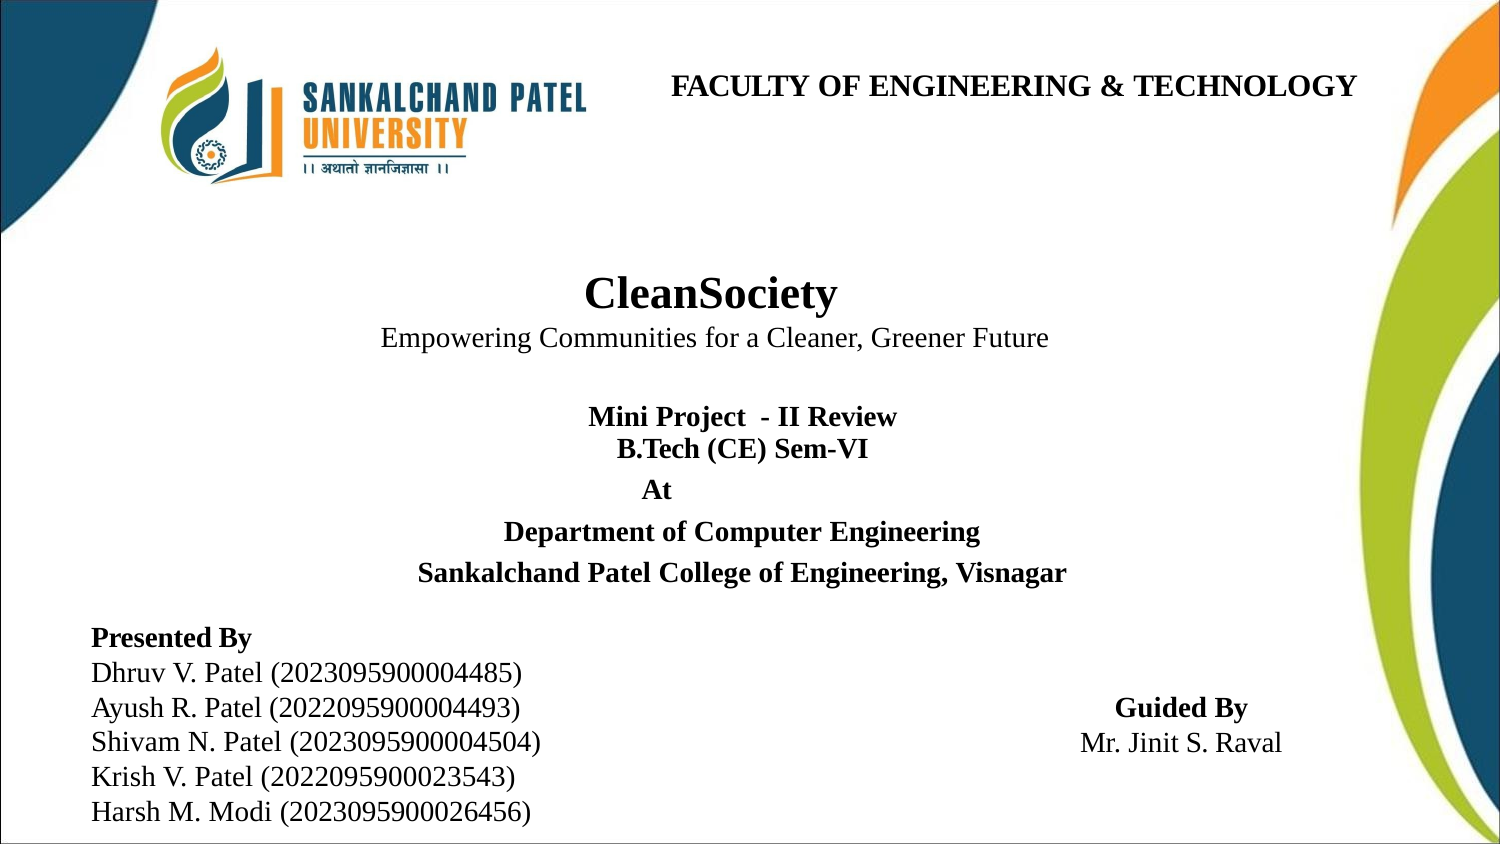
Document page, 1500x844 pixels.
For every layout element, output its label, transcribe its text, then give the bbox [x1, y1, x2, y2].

text_box CleanSociety Empowering Communities for a Cleaner, Greener Future Mini Project - II Review B.Tech (CE) Sem-VI At Department of Computer Engineering Sankalchand Patel College of Engineering, Visnagar [362, 262, 1069, 589]
text_box Guided By Mr. Jinit S. Raval [1074, 685, 1286, 758]
title FACULTY OF ENGINEERING & TECHNOLOGY [122, 62, 1377, 206]
text_box Presented By Dhruv V. Patel (2023095900004485) Ayush R. Patel (2022095900004493) Shivam N. Patel (2023095900004504) Krish V. Patel (2022095900023543) Harsh M. Modi (2023095900026456) [88, 615, 658, 828]
picture [0, 0, 1500, 844]
